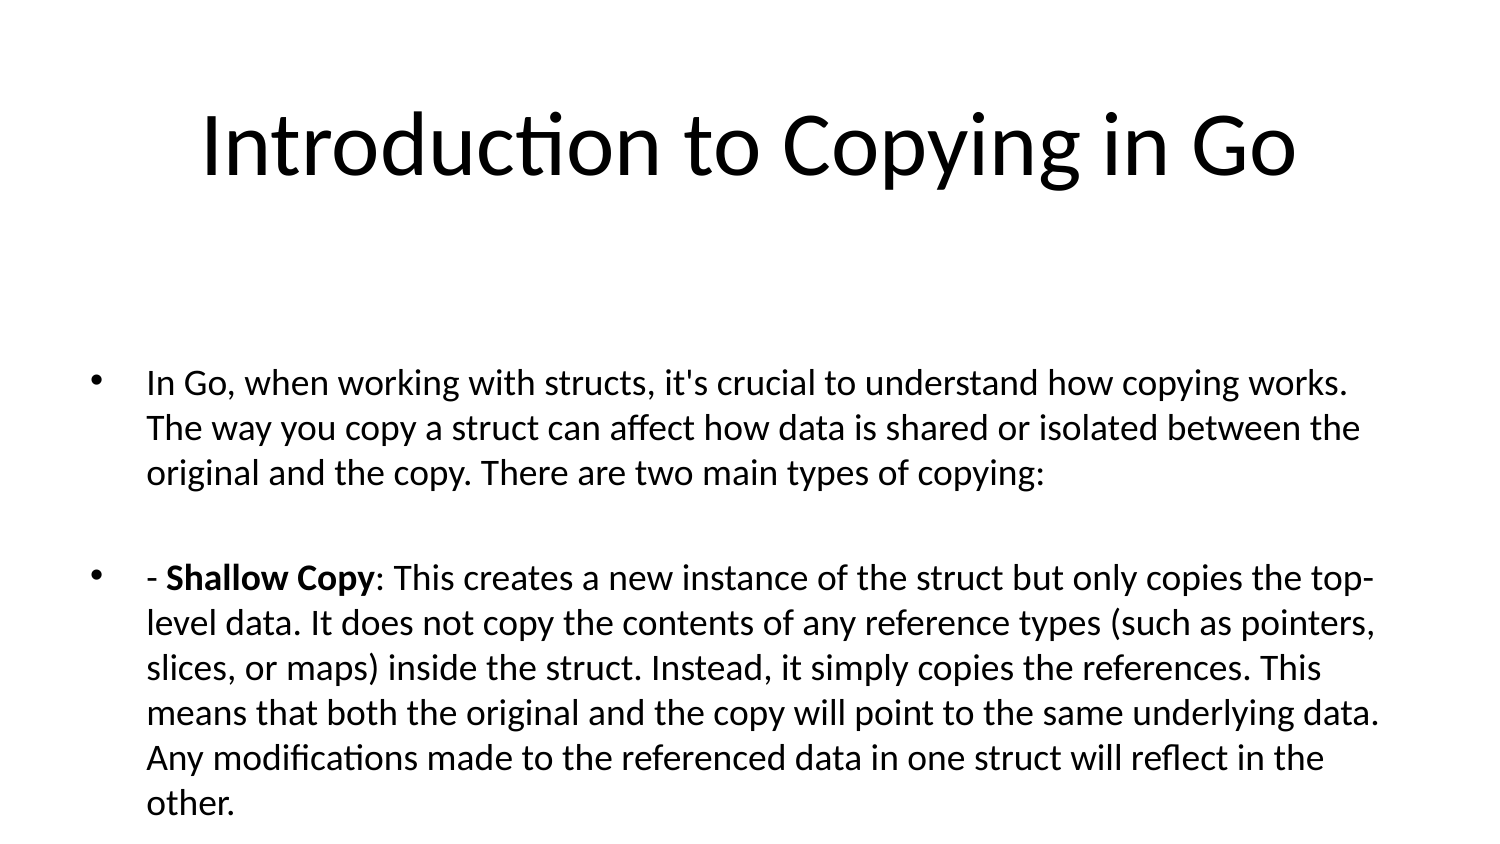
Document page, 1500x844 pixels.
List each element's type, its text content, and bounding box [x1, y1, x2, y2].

title Introduction to Copying in Go [75, 45, 1425, 233]
list In Go, when working with structs, it's crucial to understand how copying works. The way you copy a struct can affect how data is shared or isolated between the original and the copy. There are two main types of copying: - Shallow Copy: This creates a new instance of the struct but only copies the top-level data. It does not copy the contents of any reference types (such as pointers, slices, or maps) inside the struct. Instead, it simply copies the references. This means that both the original and the copy will point to the same underlying data. Any modifications made to the referenced data in one struct will reflect in the other. - Deep Copy: This creates a completely independent copy of the struct, including all of its nested data. When performing a deep copy, all reference types inside the struct, such as slices and pointers, are also copied, ensuring that changes made to the copied struct do not affect the original struct. Deep copying is essential when working with complex or mutable reference types to prevent unwanted side effects. These two types of copying affect how data is stored, accessed, and shared, especially when structs contain nested or reference types. The choice between shallow and deep copy can have significant performance implications and impact the behavior of your program, particularly in concurrent or multi-threaded applications. [75, 262, 1425, 844]
